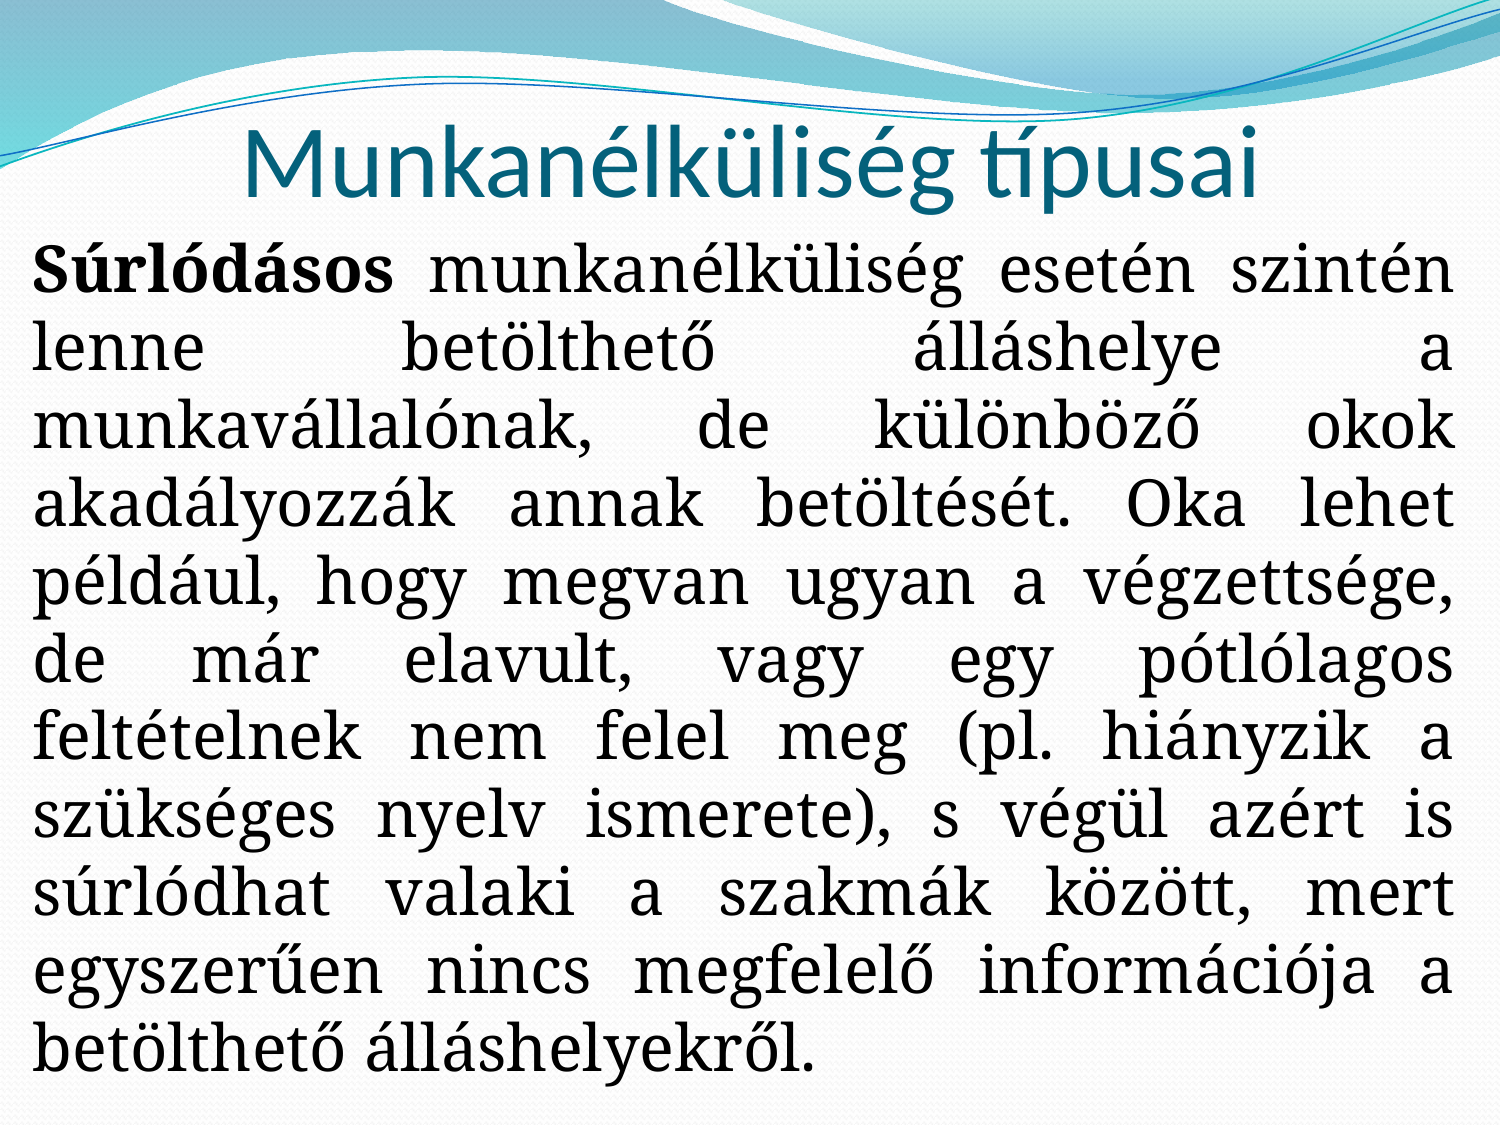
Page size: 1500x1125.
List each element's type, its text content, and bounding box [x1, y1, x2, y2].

list Súrlódásos munkanélküliség esetén szintén lenne betölthető álláshelye a munkavállalónak, de különböző okok akadályozzák annak betöltését. Oka lehet például, hogy megvan ugyan a végzettsége, de már elavult, vagy egy pótlólagos feltételnek nem felel meg (pl. hiányzik a szükséges nyelv ismerete), s végül azért is súrlódhat valaki a szakmák között, mert egyszerűen nincs megfelelő információja a betölthető álláshelyekről. [17, 219, 1471, 1094]
title Munkanélküliség típusai [76, 30, 1427, 219]
